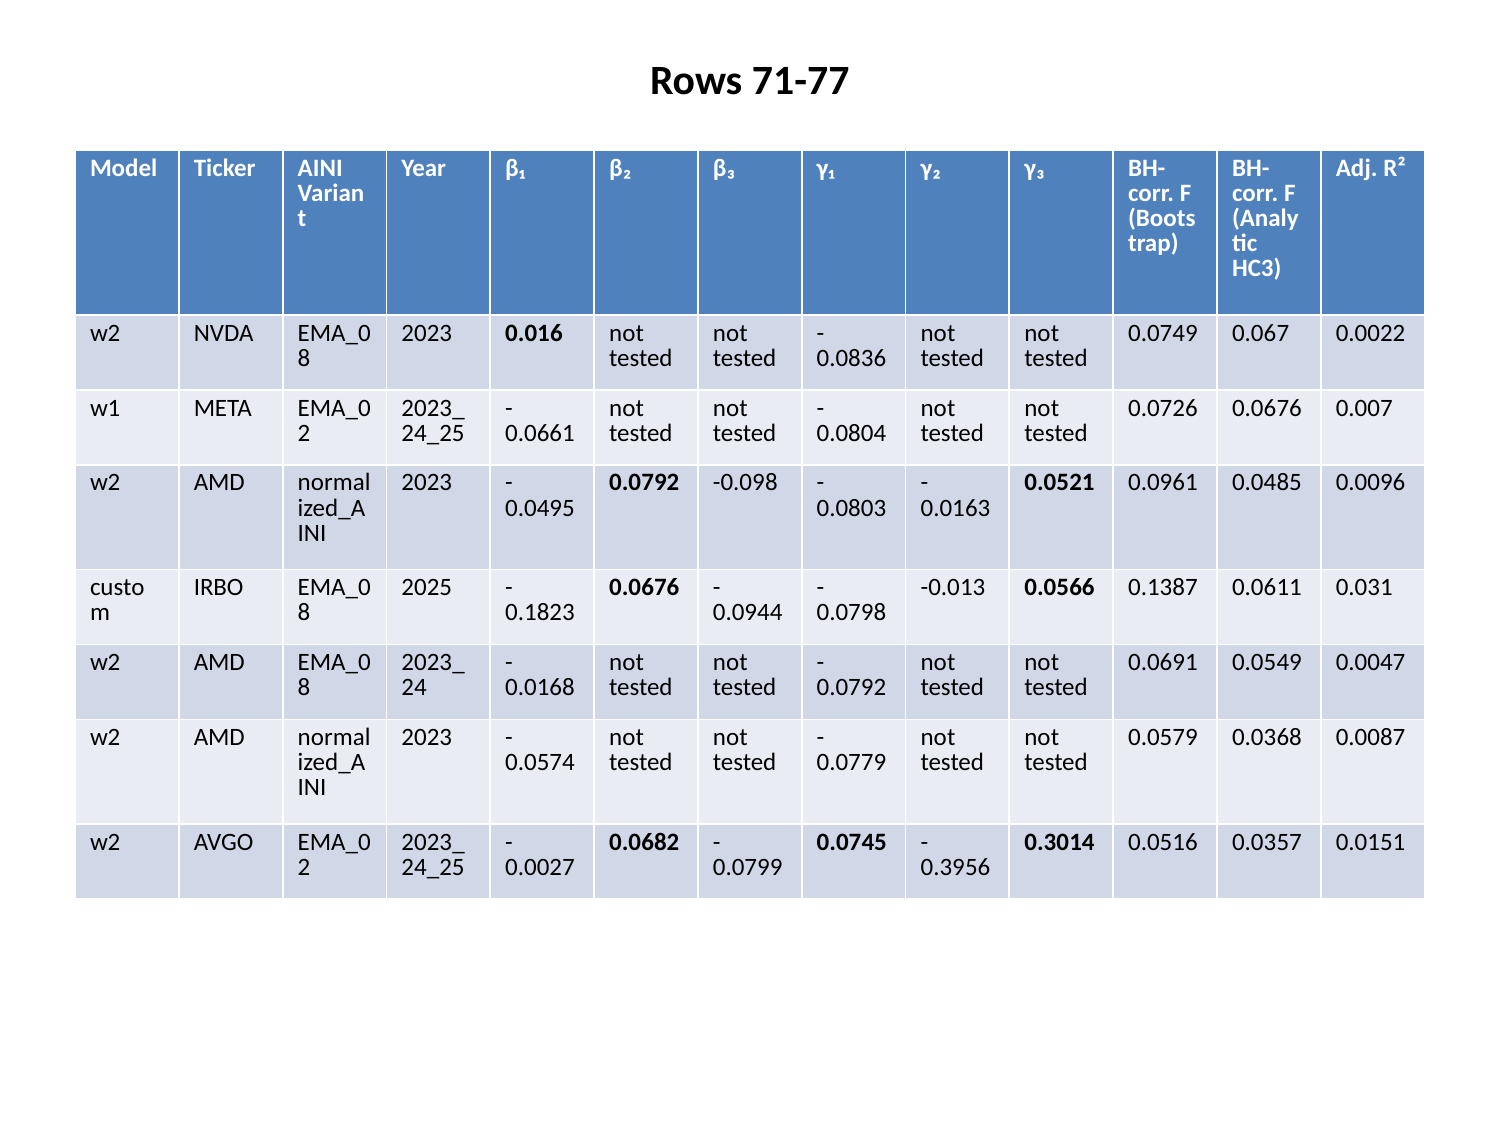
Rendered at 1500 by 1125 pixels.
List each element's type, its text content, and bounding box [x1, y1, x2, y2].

table_cell -0.0798 [803, 570, 905, 644]
table_cell 0.1387 [1114, 570, 1216, 644]
table_cell -0.0792 [803, 645, 905, 719]
table_cell 0.0749 [1114, 316, 1216, 389]
table_header BH-corr. F (Analytic HC3) [1218, 151, 1320, 314]
table_cell 0.0676 [1218, 391, 1320, 464]
table_cell 0.0521 [1010, 466, 1112, 569]
table_cell not tested [595, 645, 697, 719]
table_cell w1 [76, 391, 178, 464]
table_cell -0.0803 [803, 466, 905, 569]
table_cell not tested [1010, 645, 1112, 719]
table_cell -0.0495 [491, 466, 593, 569]
table_cell 0.0961 [1114, 466, 1216, 569]
table_cell w2 [76, 466, 178, 569]
table_cell 0.007 [1322, 391, 1424, 464]
table_cell 2023 [387, 720, 489, 823]
table_cell IRBO [180, 570, 282, 644]
table_cell 0.0485 [1218, 466, 1320, 569]
table_cell not tested [699, 316, 801, 389]
table_cell -0.0574 [491, 720, 593, 823]
table_header Ticker [180, 151, 282, 314]
table_cell 0.0549 [1218, 645, 1320, 719]
table_cell -0.0027 [491, 825, 593, 898]
table_cell -0.0779 [803, 720, 905, 823]
table_cell 0.0368 [1218, 720, 1320, 823]
table_cell EMA_08 [284, 570, 386, 644]
table_cell not tested [906, 720, 1008, 823]
table_cell 2023 [387, 466, 489, 569]
table_cell 0.0047 [1322, 645, 1424, 719]
table_cell 0.0022 [1322, 316, 1424, 389]
table_cell 0.0151 [1322, 825, 1424, 898]
table_cell 0.0611 [1218, 570, 1320, 644]
table_cell 0.3014 [1010, 825, 1112, 898]
table_cell not tested [595, 391, 697, 464]
table_cell -0.1823 [491, 570, 593, 644]
table_cell 2023_24_25 [387, 391, 489, 464]
table_header BH-corr. F (Bootstrap) [1114, 151, 1216, 314]
table_cell -0.0163 [906, 466, 1008, 569]
table_cell w2 [76, 645, 178, 719]
table_cell NVDA [180, 316, 282, 389]
table_cell 2023_24 [387, 645, 489, 719]
table_header γ₁ [803, 151, 905, 314]
table_cell custom [76, 570, 178, 644]
table_cell w2 [76, 316, 178, 389]
table_cell -0.0836 [803, 316, 905, 389]
table_cell 0.0691 [1114, 645, 1216, 719]
table_cell 0.0566 [1010, 570, 1112, 644]
table_cell 0.0792 [595, 466, 697, 569]
table_cell 0.0096 [1322, 466, 1424, 569]
table_cell AVGO [180, 825, 282, 898]
table_cell 0.0682 [595, 825, 697, 898]
table_cell EMA_02 [284, 391, 386, 464]
table_cell not tested [699, 720, 801, 823]
table_header γ₂ [906, 151, 1008, 314]
table_cell not tested [906, 645, 1008, 719]
table_cell 0.067 [1218, 316, 1320, 389]
table_header β₂ [595, 151, 697, 314]
table_cell not tested [595, 720, 697, 823]
table_cell not tested [906, 391, 1008, 464]
table_cell 0.0357 [1218, 825, 1320, 898]
table_cell AMD [180, 720, 282, 823]
table_cell AMD [180, 466, 282, 569]
table_cell 0.0745 [803, 825, 905, 898]
table_cell 0.031 [1322, 570, 1424, 644]
table_header AINI Variant [284, 151, 386, 314]
table_cell not tested [906, 316, 1008, 389]
table_cell 2025 [387, 570, 489, 644]
table_header β₁ [491, 151, 593, 314]
table_cell -0.0944 [699, 570, 801, 644]
table_cell EMA_02 [284, 825, 386, 898]
table_cell not tested [699, 391, 801, 464]
table_cell 2023_24_25 [387, 825, 489, 898]
table_cell 2023 [387, 316, 489, 389]
table_cell 0.0579 [1114, 720, 1216, 823]
table_cell w2 [76, 720, 178, 823]
table_cell 0.0516 [1114, 825, 1216, 898]
table_cell 0.016 [491, 316, 593, 389]
text_box Rows 71-77 [635, 45, 865, 110]
table_cell normalized_AINI [284, 466, 386, 569]
table_cell EMA_08 [284, 645, 386, 719]
table_cell -0.0661 [491, 391, 593, 464]
table_header Year [387, 151, 489, 314]
table_cell not tested [1010, 720, 1112, 823]
table_header Model [76, 151, 178, 314]
table_cell AMD [180, 645, 282, 719]
table_cell 0.0087 [1322, 720, 1424, 823]
table_cell 0.0676 [595, 570, 697, 644]
table_cell -0.013 [906, 570, 1008, 644]
table_cell w2 [76, 825, 178, 898]
table_cell -0.3956 [906, 825, 1008, 898]
table_header Adj. R² [1322, 151, 1424, 314]
table_cell META [180, 391, 282, 464]
table_cell not tested [1010, 316, 1112, 389]
table_cell normalized_AINI [284, 720, 386, 823]
table_cell -0.0168 [491, 645, 593, 719]
table_cell EMA_08 [284, 316, 386, 389]
table_header γ₃ [1010, 151, 1112, 314]
table_header β₃ [699, 151, 801, 314]
table_cell not tested [595, 316, 697, 389]
table_cell -0.0804 [803, 391, 905, 464]
table_cell 0.0726 [1114, 391, 1216, 464]
table_cell not tested [1010, 391, 1112, 464]
table_cell -0.0799 [699, 825, 801, 898]
table_cell -0.098 [699, 466, 801, 569]
table_cell not tested [699, 645, 801, 719]
